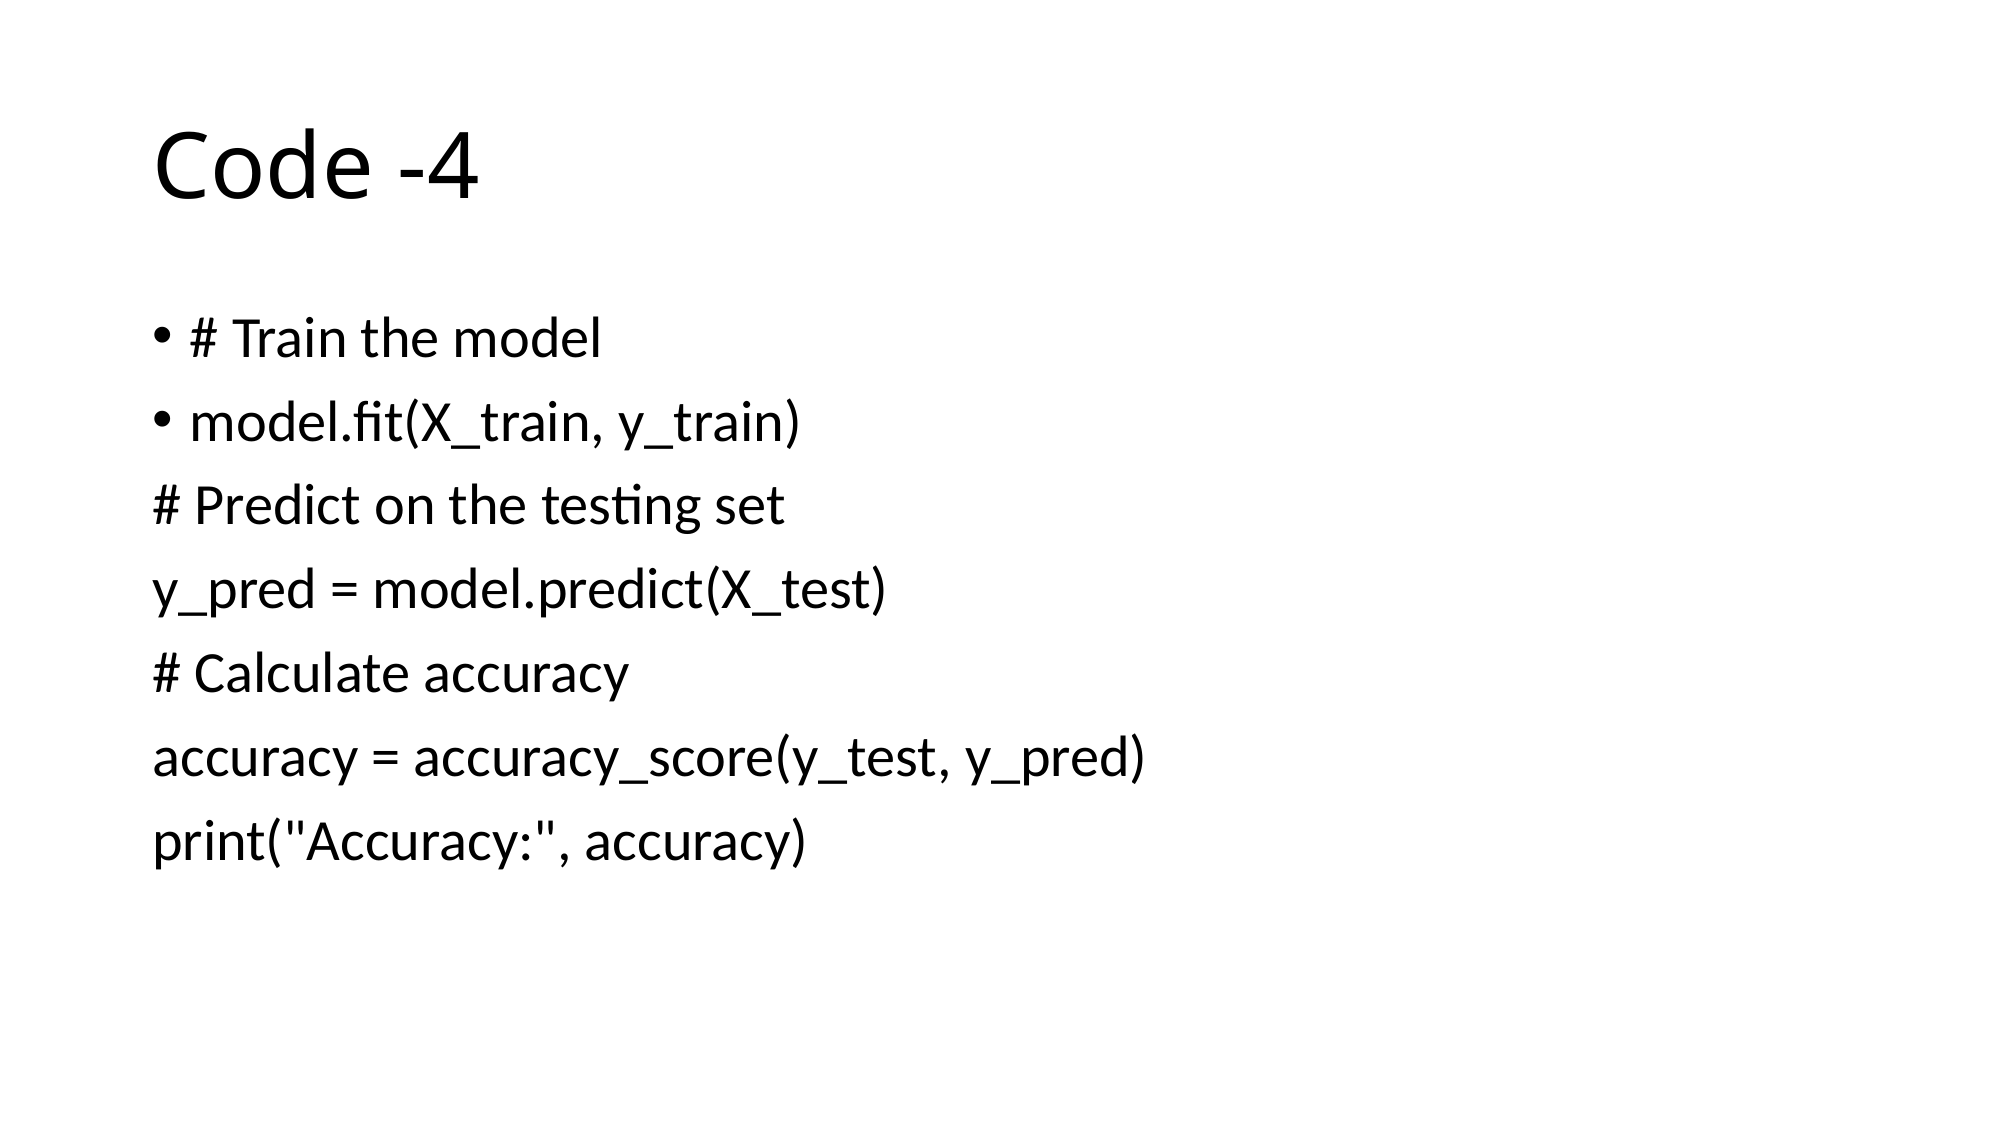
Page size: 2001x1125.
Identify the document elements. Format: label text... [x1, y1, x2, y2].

list # Train the model model.fit(X_train, y_train) # Predict on the testing set y_pred = model.predict(X_test) # Calculate accuracy accuracy = accuracy_score(y_test, y_pred) print("Accuracy:", accuracy) [137, 299, 1863, 1014]
title Code -4 [137, 59, 1863, 278]
